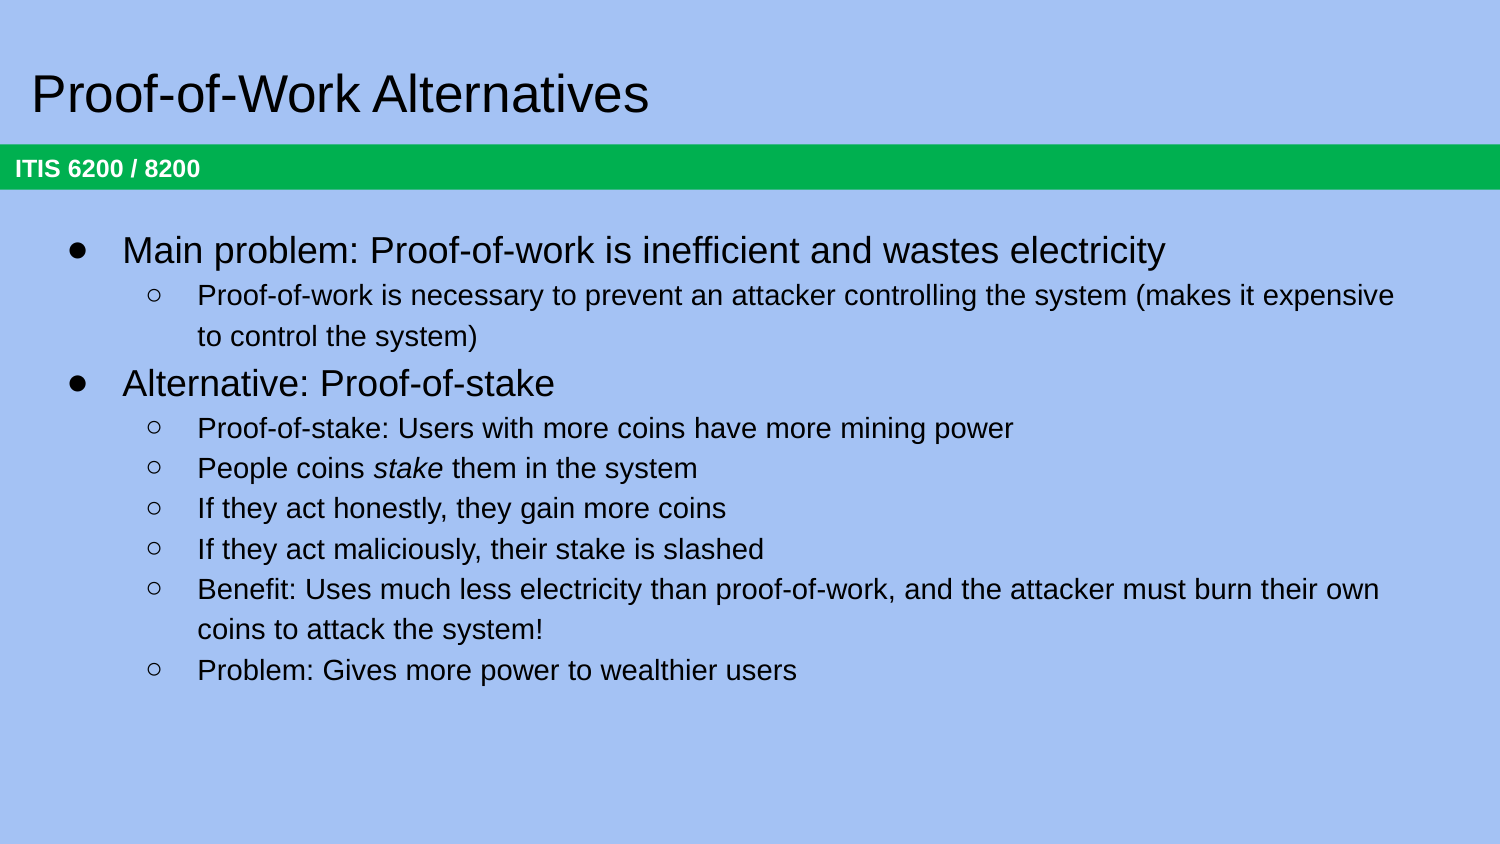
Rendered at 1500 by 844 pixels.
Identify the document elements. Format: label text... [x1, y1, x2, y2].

list Main problem: Proof-of-work is inefficient and wastes electricity Proof-of-work is necessary to prevent an attacker controlling the system (makes it expensive to control the system) Alternative: Proof-of-stake Proof-of-stake: Users with more coins have more mining power People coins stake them in the system If they act honestly, they gain more coins If they act maliciously, their stake is slashed Benefit: Uses much less electricity than proof-of-work, and the attacker must burn their own coins to attack the system! Problem: Gives more power to wealthier users [32, 204, 1431, 823]
title Proof-of-Work Alternatives [16, 44, 1415, 139]
